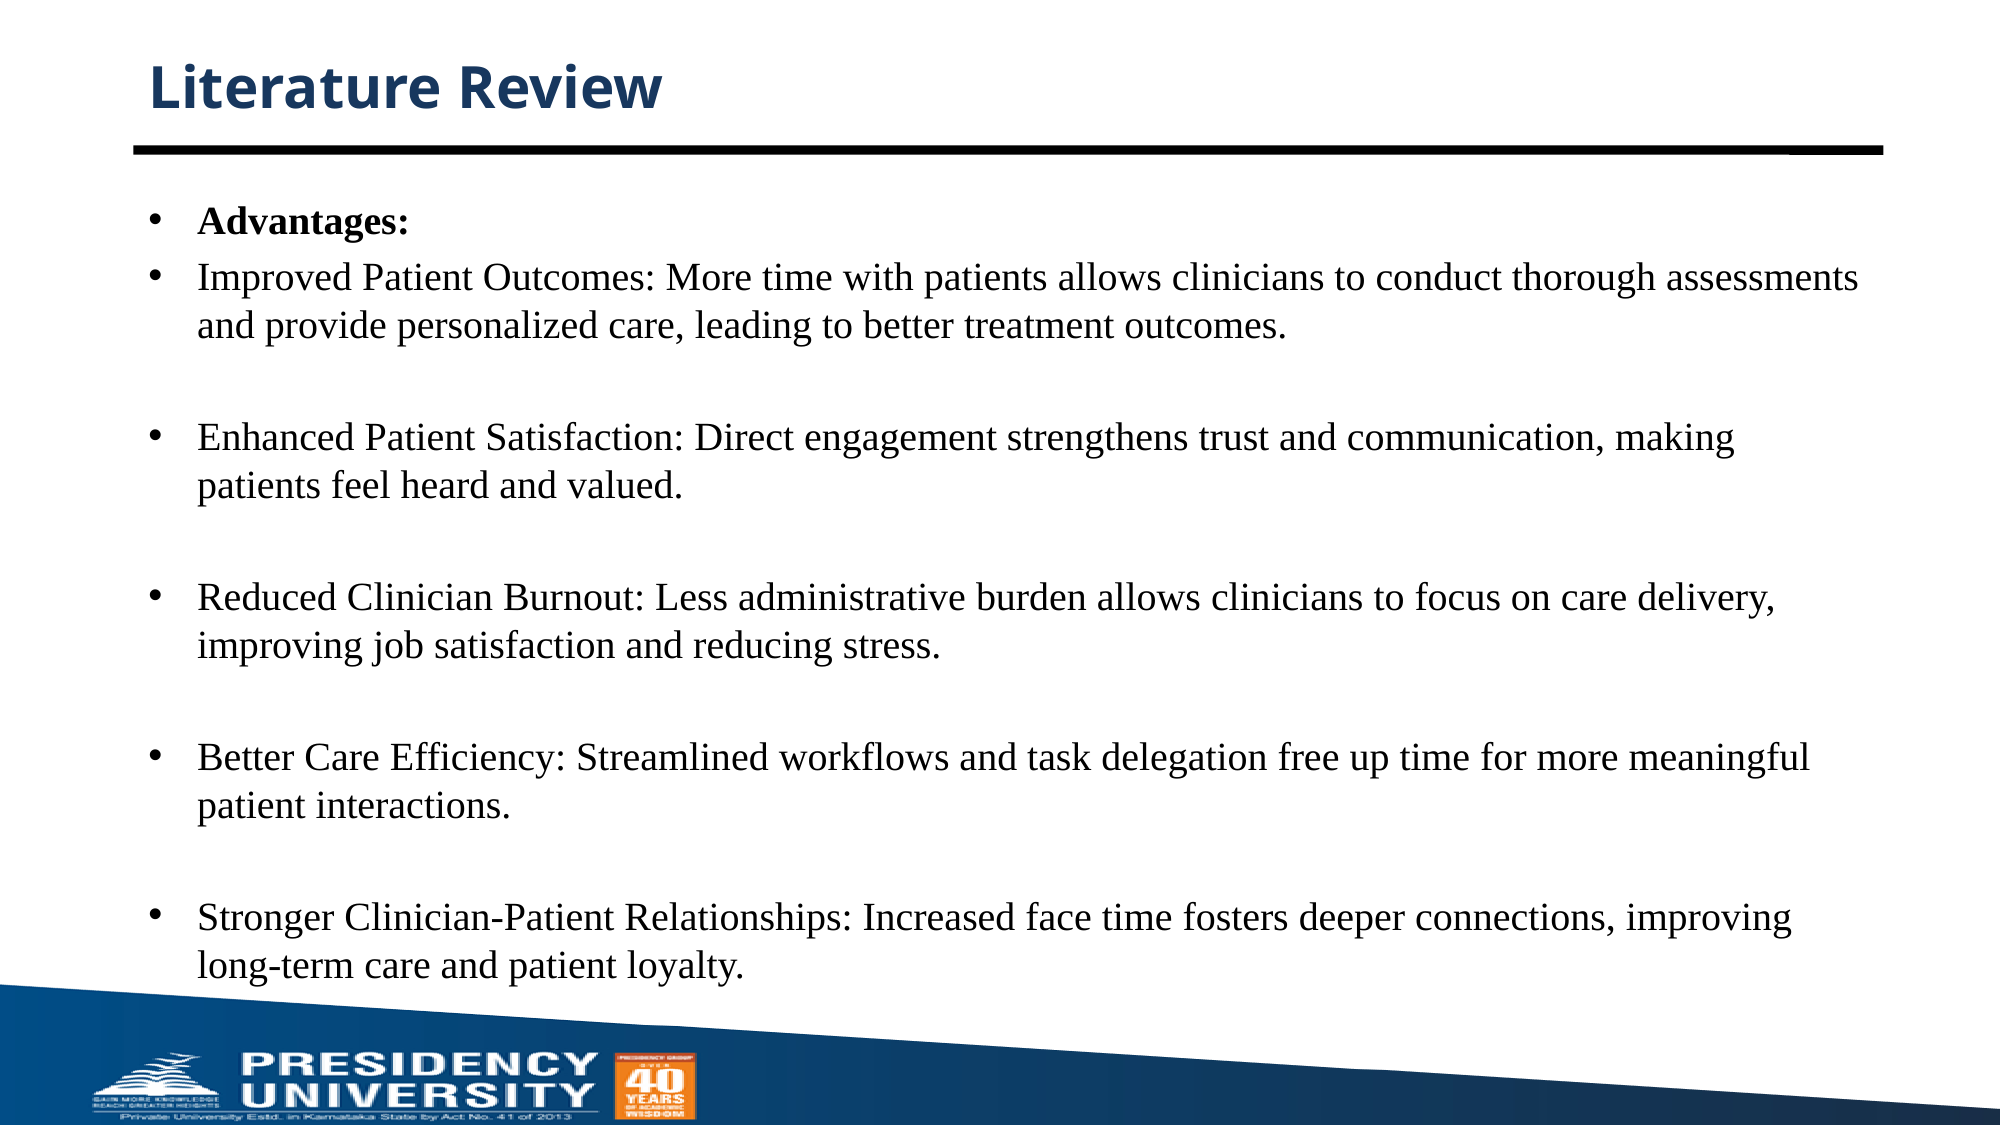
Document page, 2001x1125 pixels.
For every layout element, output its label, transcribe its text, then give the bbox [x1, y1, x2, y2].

title Literature Review [133, 45, 1884, 125]
picture [0, 982, 2000, 1125]
list Advantages: Improved Patient Outcomes: More time with patients allows clinicians to conduct thorough assessments and provide personalized care, leading to better treatment outcomes. Enhanced Patient Satisfaction: Direct engagement strengthens trust and communication, making patients feel heard and valued. Reduced Clinician Burnout: Less administrative burden allows clinicians to focus on care delivery, improving job satisfaction and reducing stress. Better Care Efficiency: Streamlined workflows and task delegation free up time for more meaningful patient interactions. Stronger Clinician-Patient Relationships: Increased face time fosters deeper connections, improving long-term care and patient loyalty. [133, 187, 1884, 1000]
